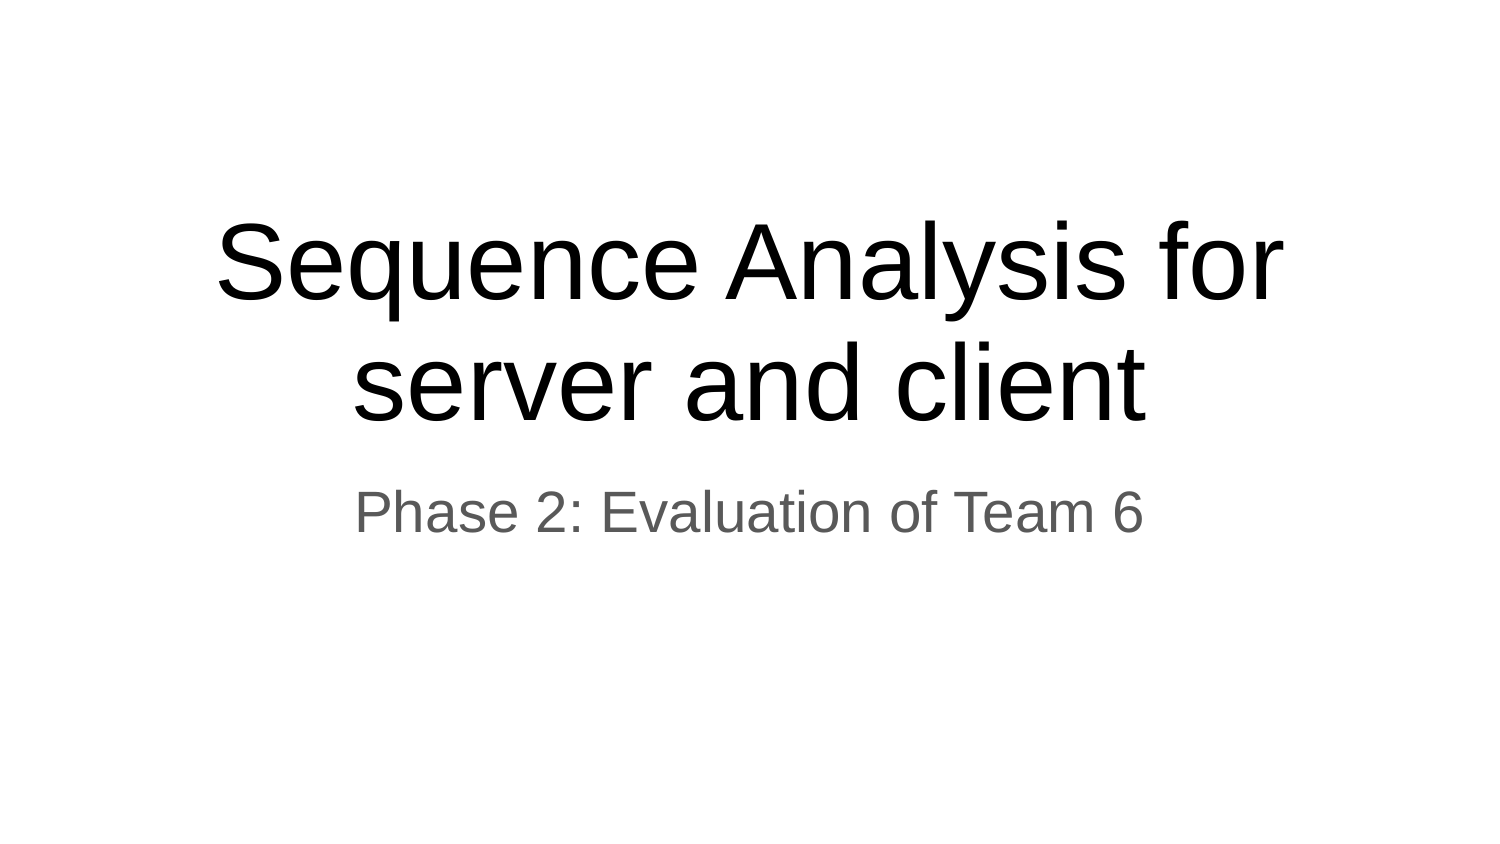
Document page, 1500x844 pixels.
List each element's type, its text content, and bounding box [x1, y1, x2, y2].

subtitle Phase 2: Evaluation of Team 6 [51, 464, 1449, 595]
title Sequence Analysis for server and client [51, 122, 1449, 459]
